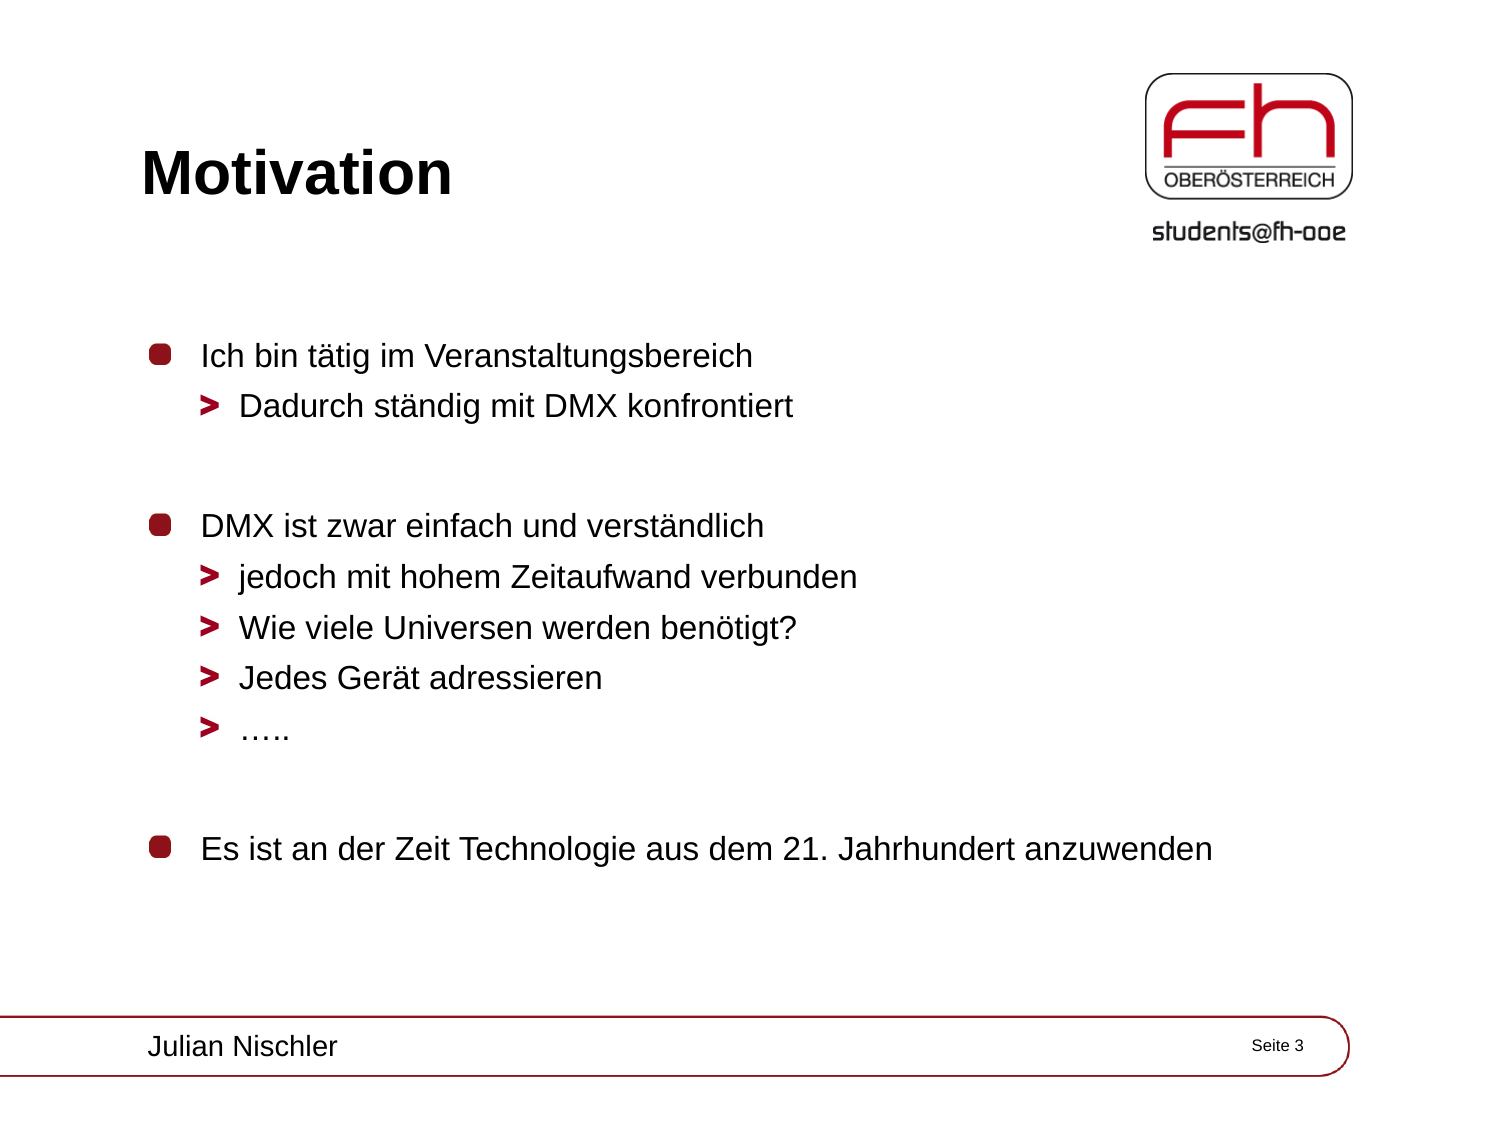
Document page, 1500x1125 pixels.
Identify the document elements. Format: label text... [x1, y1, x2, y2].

picture [200, 564, 219, 586]
list Ich bin tätig im Veranstaltungsbereich Dadurch ständig mit DMX konfrontiert DMX ist zwar einfach und verständlich jedoch mit hohem Zeitaufwand verbunden Wie viele Universen werden benötigt? Jedes Gerät adressieren ….. Es ist an der Zeit Technologie aus dem 21. Jahrhundert anzuwenden [129, 283, 1344, 953]
picture [0, 1012, 1353, 1080]
picture [149, 833, 171, 860]
picture [149, 511, 171, 538]
slide_number Seite 3 [991, 1027, 1304, 1063]
picture [200, 665, 219, 687]
title Motivation [141, 66, 1108, 208]
footer Julian Nischler [147, 1027, 991, 1062]
picture [149, 341, 171, 367]
picture [200, 716, 219, 738]
picture [200, 394, 219, 416]
picture [200, 615, 219, 637]
picture [1145, 73, 1353, 243]
